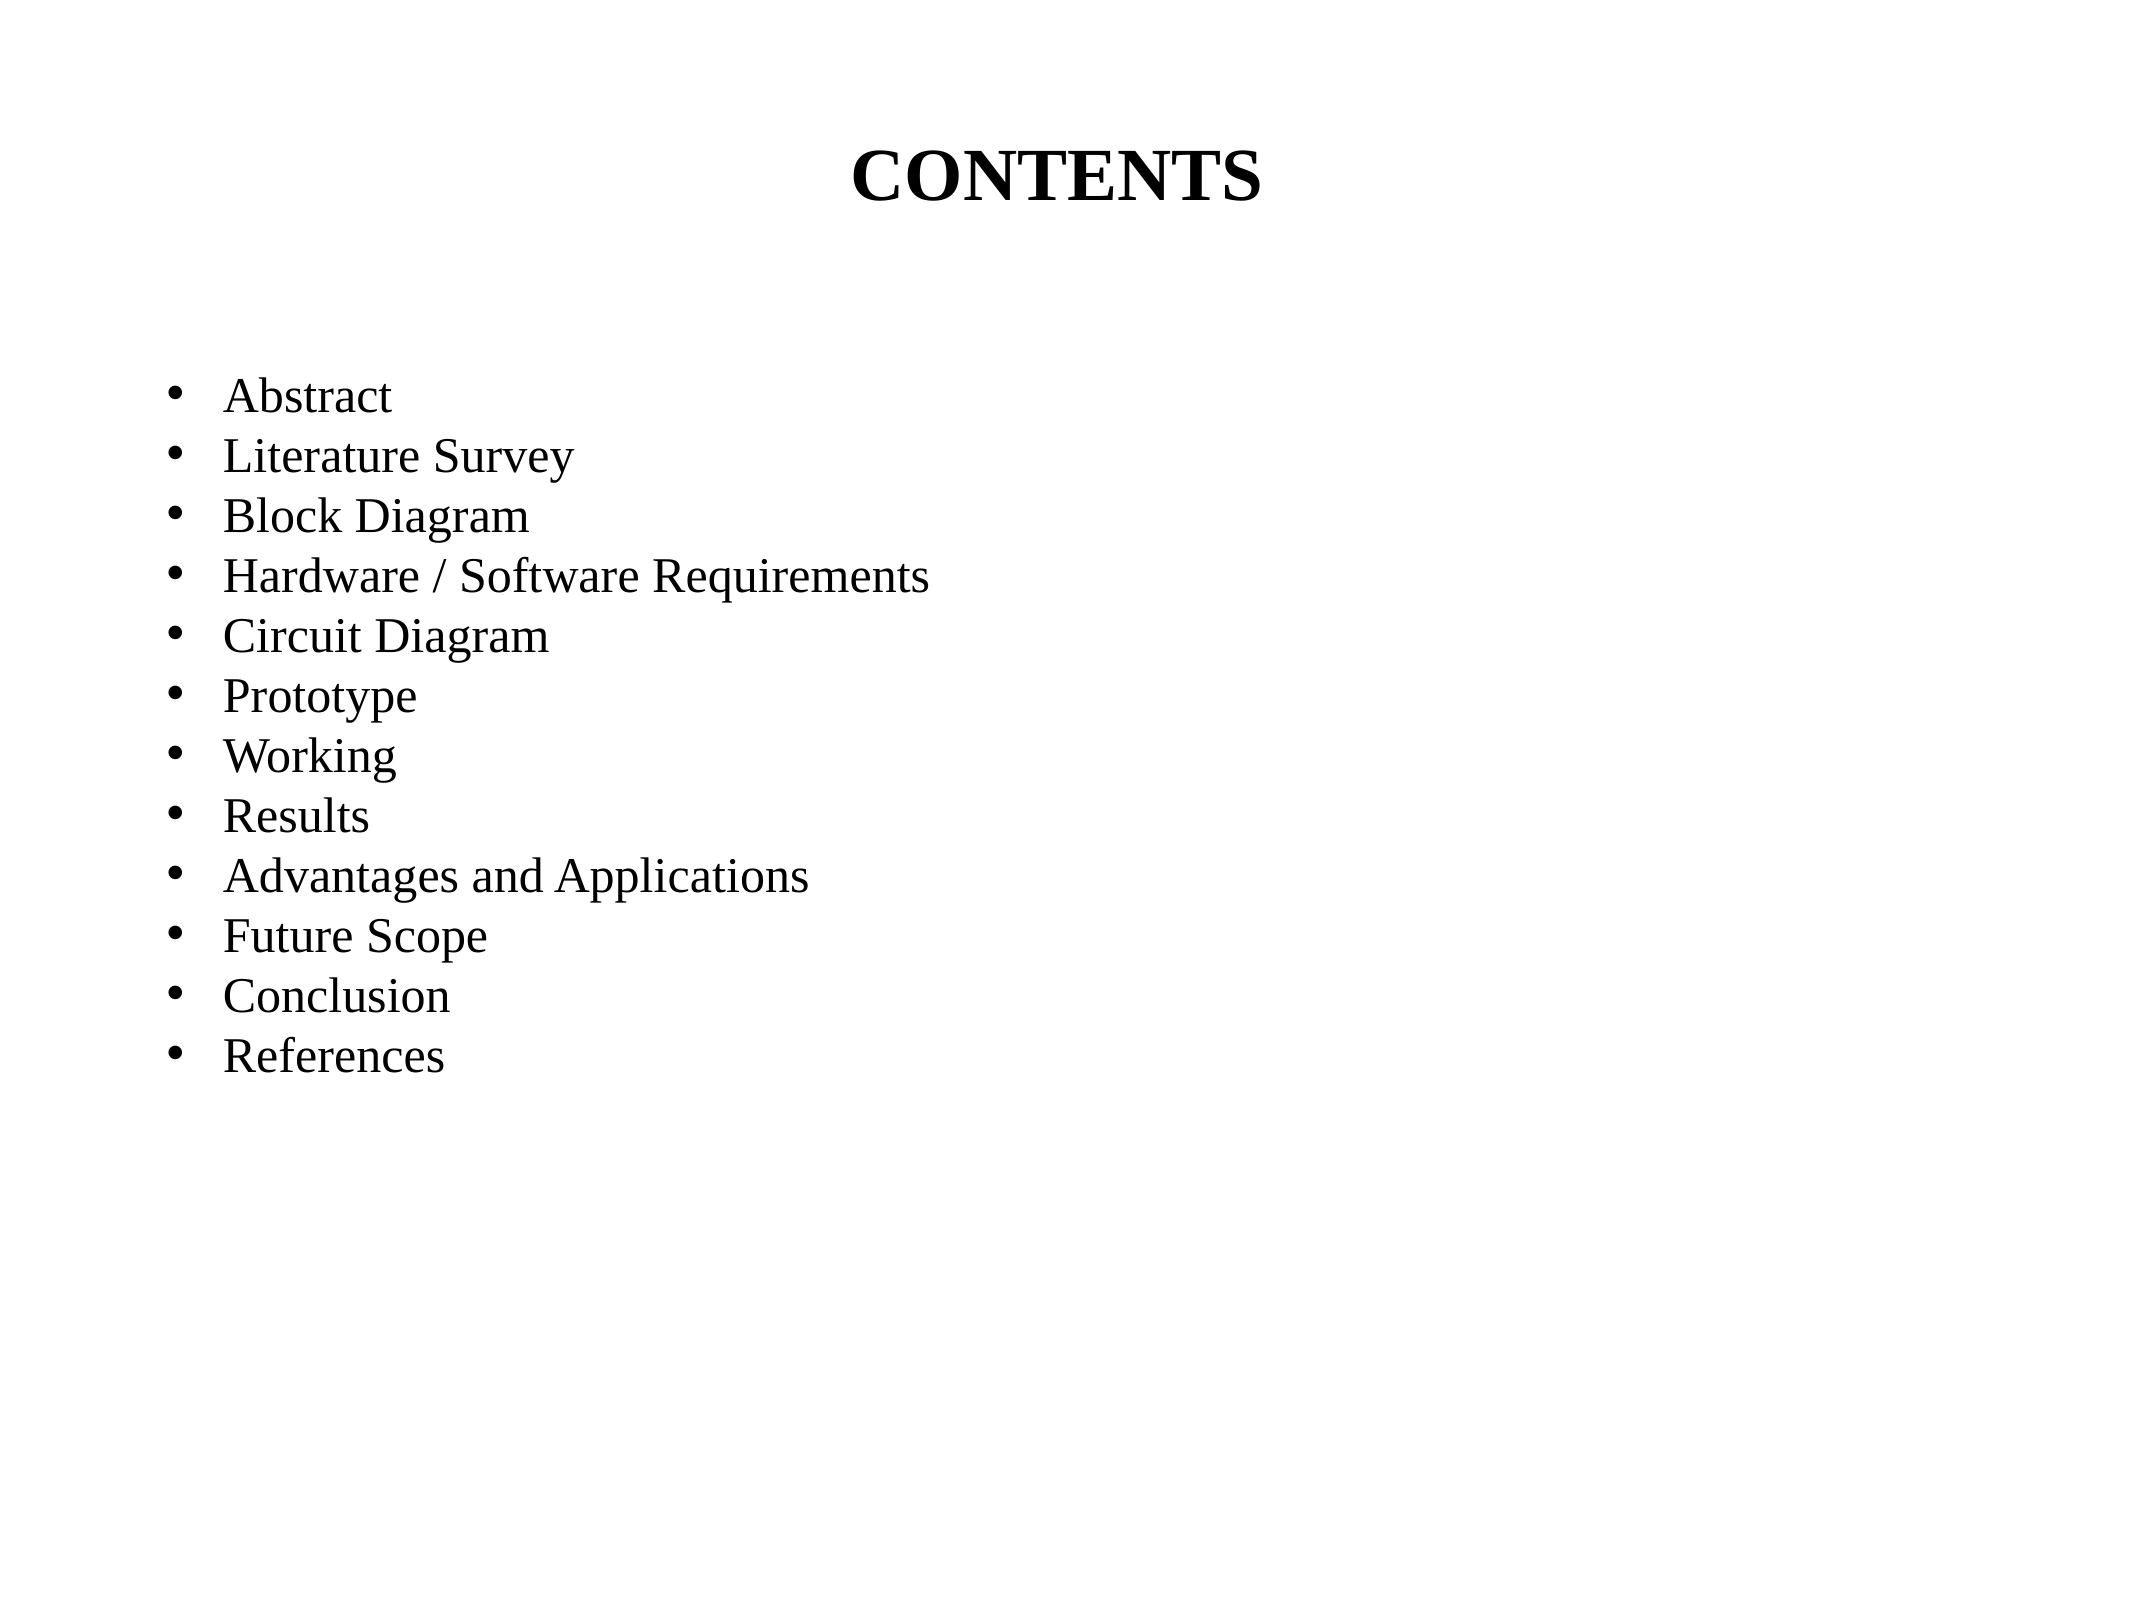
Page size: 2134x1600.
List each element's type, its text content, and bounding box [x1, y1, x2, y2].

subtitle Abstract Literature Survey Block Diagram Hardware / Software Requirements Circuit Diagram Prototype Working Results Advantages and Applications Future Scope Conclusion References [166, 362, 2005, 1272]
title CONTENTS [165, 125, 1968, 220]
